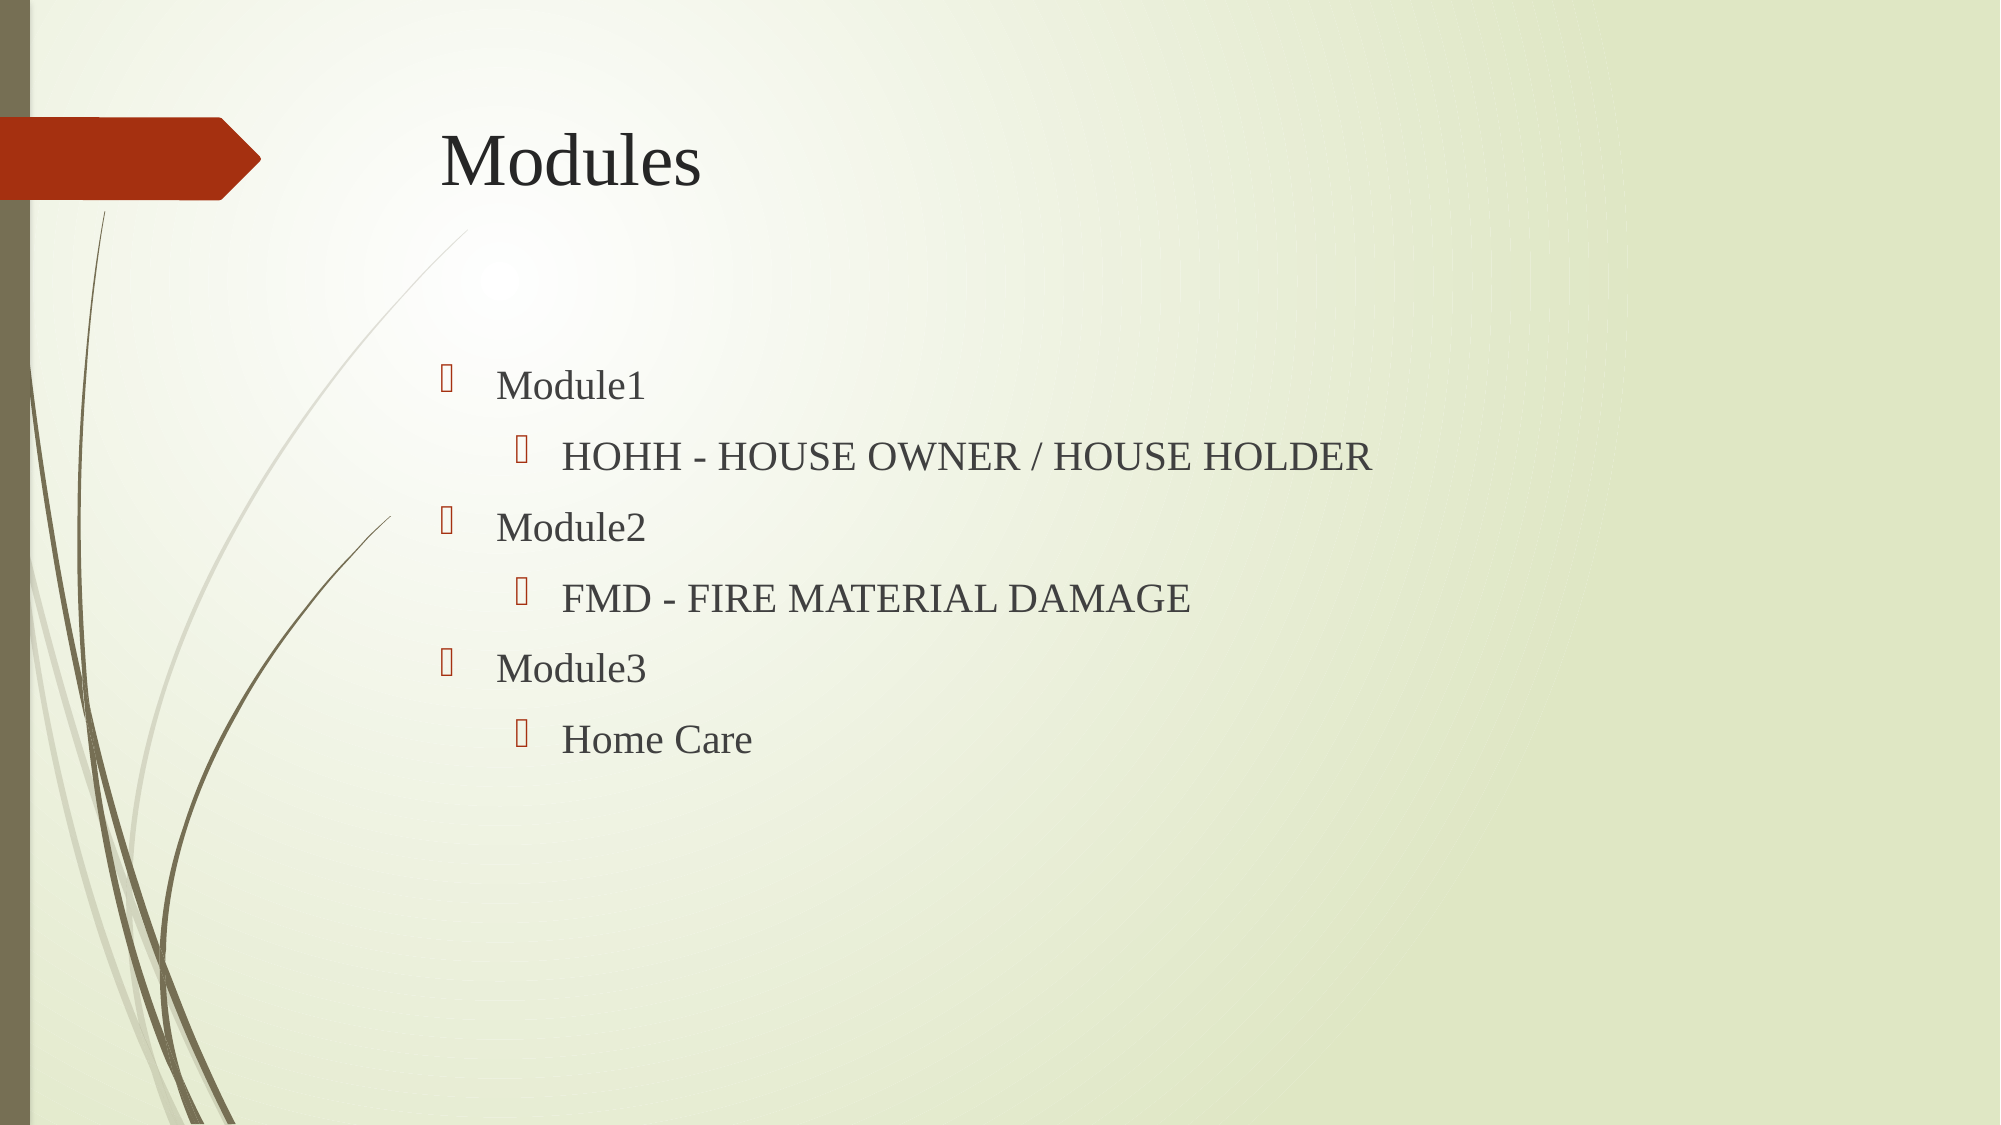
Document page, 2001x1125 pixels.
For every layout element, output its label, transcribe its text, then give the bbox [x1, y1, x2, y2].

list Module1 HOHH - HOUSE OWNER / HOUSE HOLDER Module2 FMD - FIRE MATERIAL DAMAGE Module3 Home Care [424, 350, 1888, 970]
title Modules [425, 102, 1888, 313]
